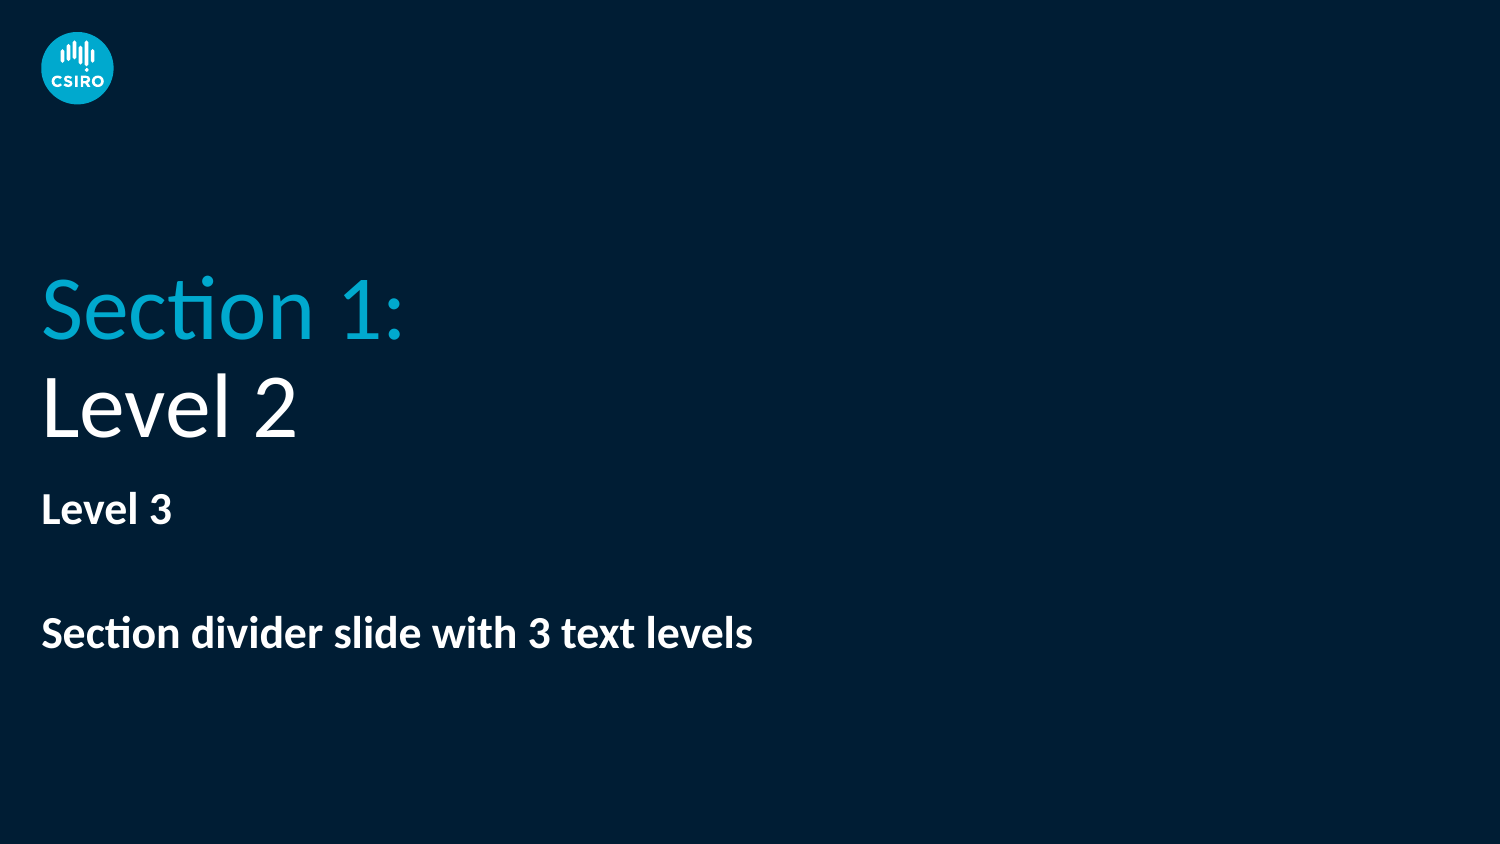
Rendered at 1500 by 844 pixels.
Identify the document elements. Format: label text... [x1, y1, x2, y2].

list Section 1: Level 2 Level 3 Section divider slide with 3 text levels [41, 209, 1199, 659]
